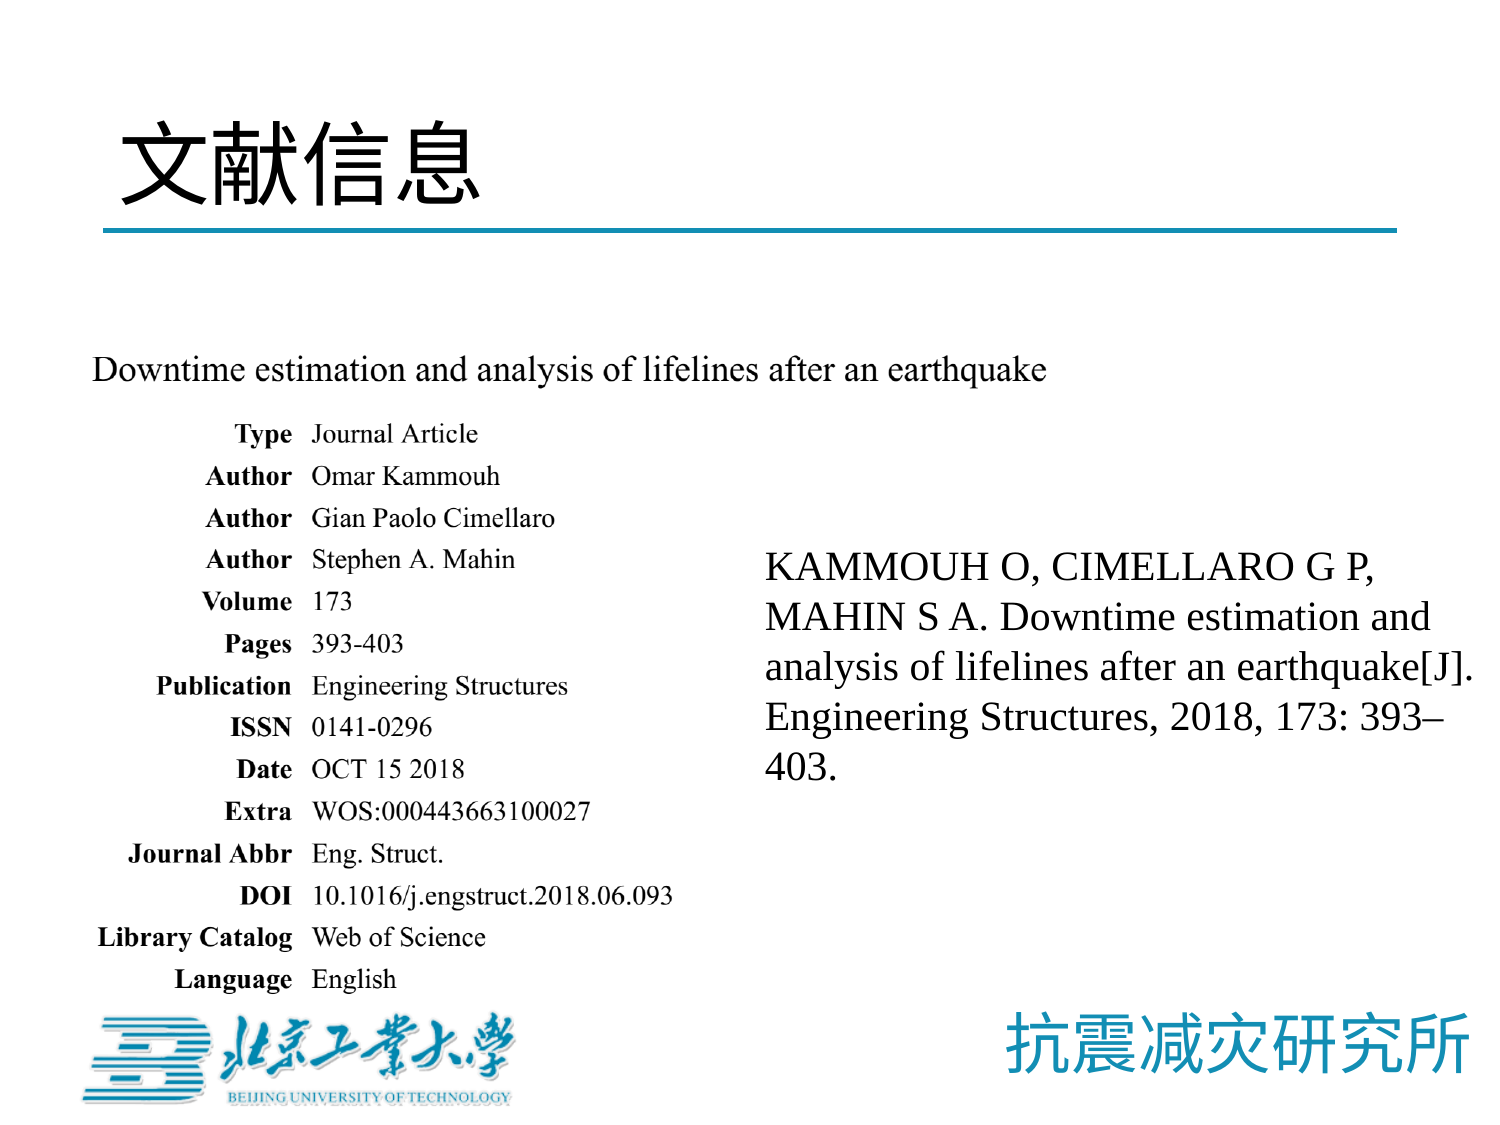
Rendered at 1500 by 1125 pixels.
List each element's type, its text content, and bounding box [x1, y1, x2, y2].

picture [47, 331, 1060, 1000]
picture [67, 1001, 561, 1125]
title 文献信息 [103, 59, 1397, 278]
text_box KAMMOUH O, CIMELLARO G P, MAHIN S A. Downtime estimation and analysis of lifelines after an earthquake[J]. Engineering Structures, 2018, 173: 393–403. [1060, 531, 1500, 797]
